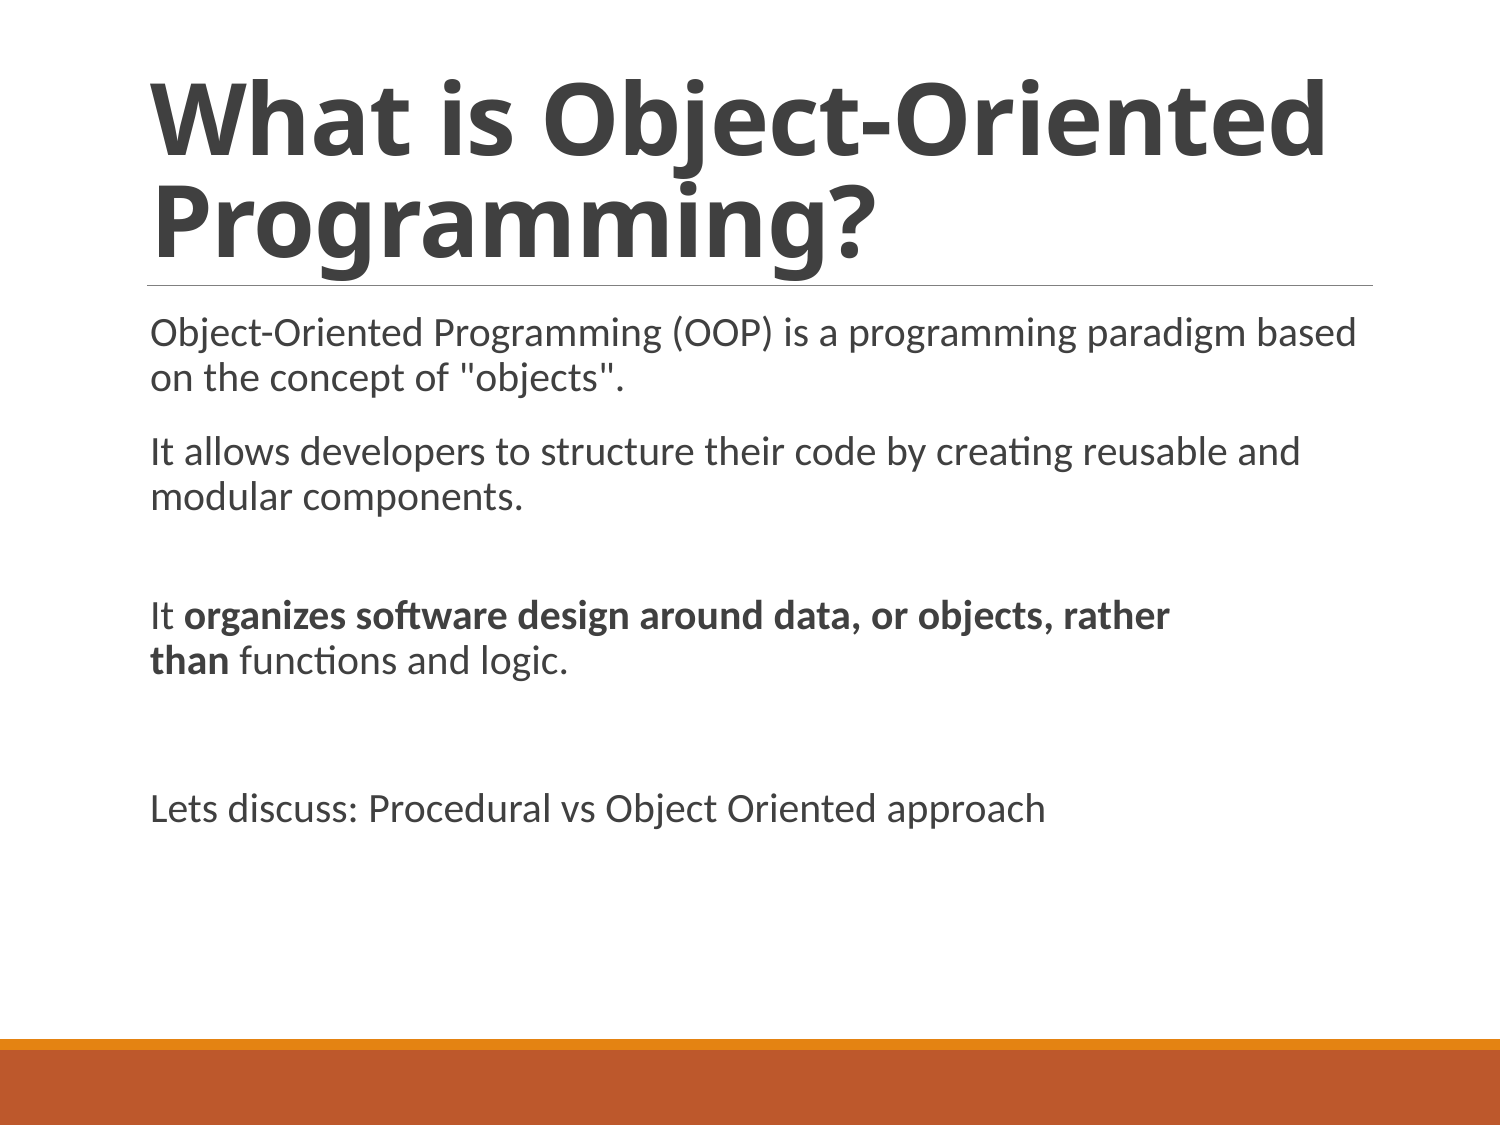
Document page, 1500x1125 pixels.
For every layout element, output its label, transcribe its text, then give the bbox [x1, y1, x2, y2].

list Object-Oriented Programming (OOP) is a programming paradigm based on the concept of "objects". It allows developers to structure their code by creating reusable and modular components. It organizes software design around data, or objects, rather than functions and logic. Lets discuss: Procedural vs Object Oriented approach [135, 302, 1373, 963]
title What is Object-Oriented Programming? [135, 47, 1373, 285]
